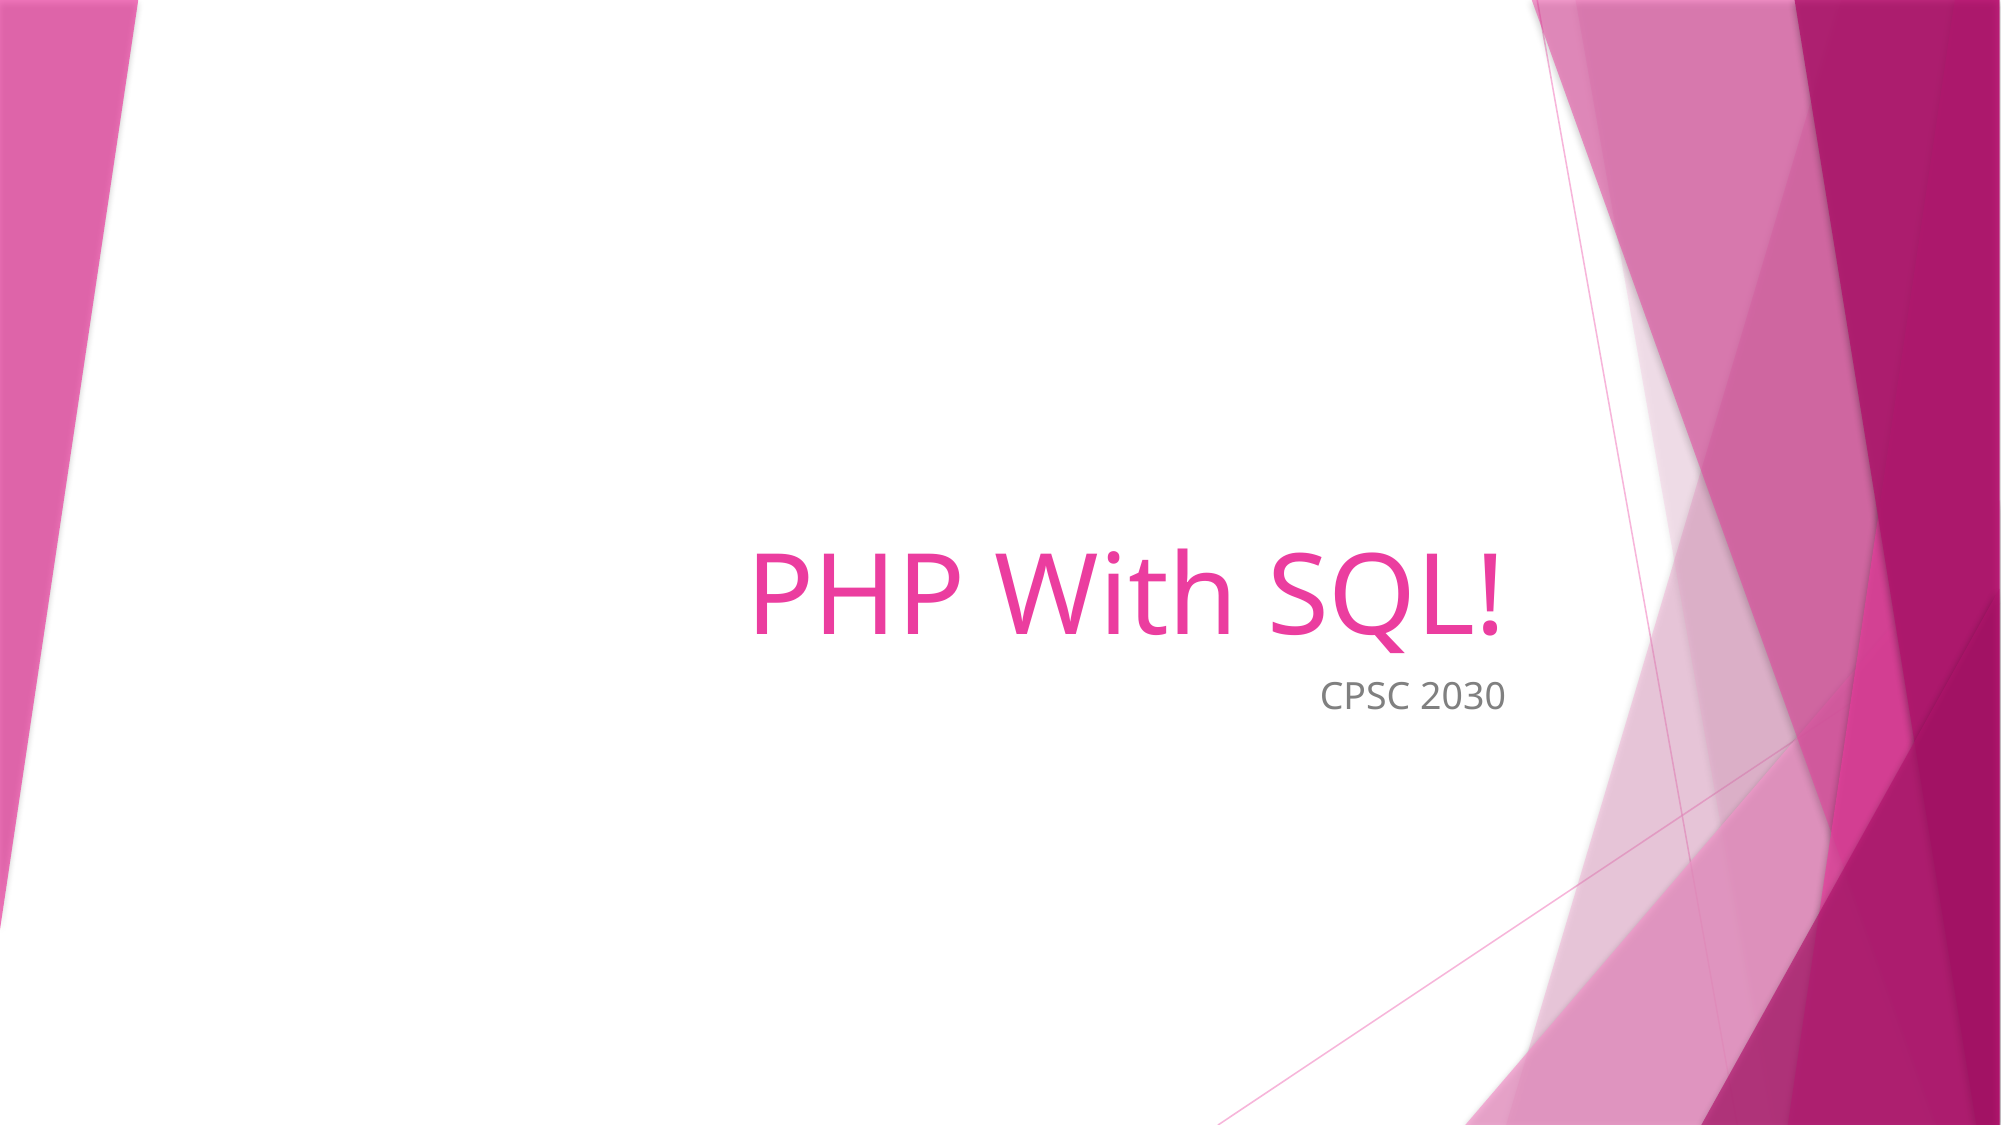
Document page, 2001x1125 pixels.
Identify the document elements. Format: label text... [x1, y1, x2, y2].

subtitle CPSC 2030 [247, 664, 1522, 845]
title PHP With SQL! [247, 394, 1522, 664]
